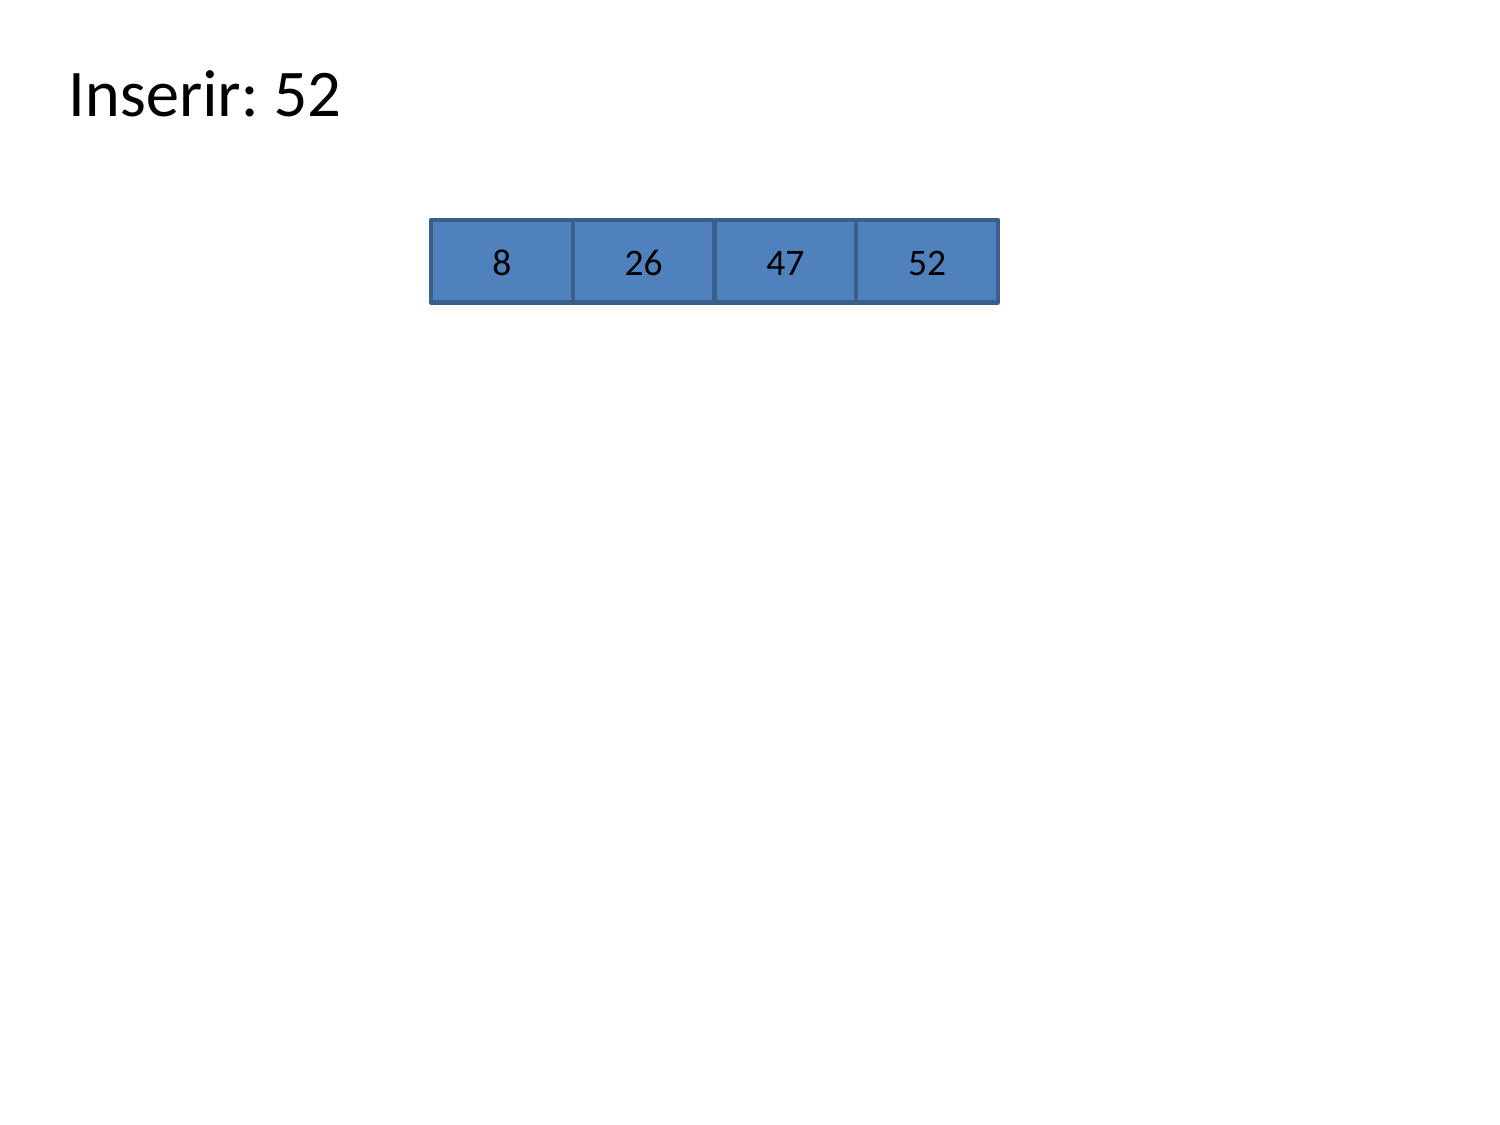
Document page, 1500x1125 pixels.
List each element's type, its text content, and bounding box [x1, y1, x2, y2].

text_box 8 [442, 230, 561, 291]
text_box 26 [584, 230, 703, 291]
text_box [712, 218, 854, 305]
text_box [854, 218, 1000, 305]
text_box [429, 218, 575, 305]
text_box 52 [868, 230, 987, 291]
text_box 47 [726, 230, 845, 291]
subtitle Inserir: 52 [53, 42, 1046, 149]
text_box [575, 218, 712, 305]
